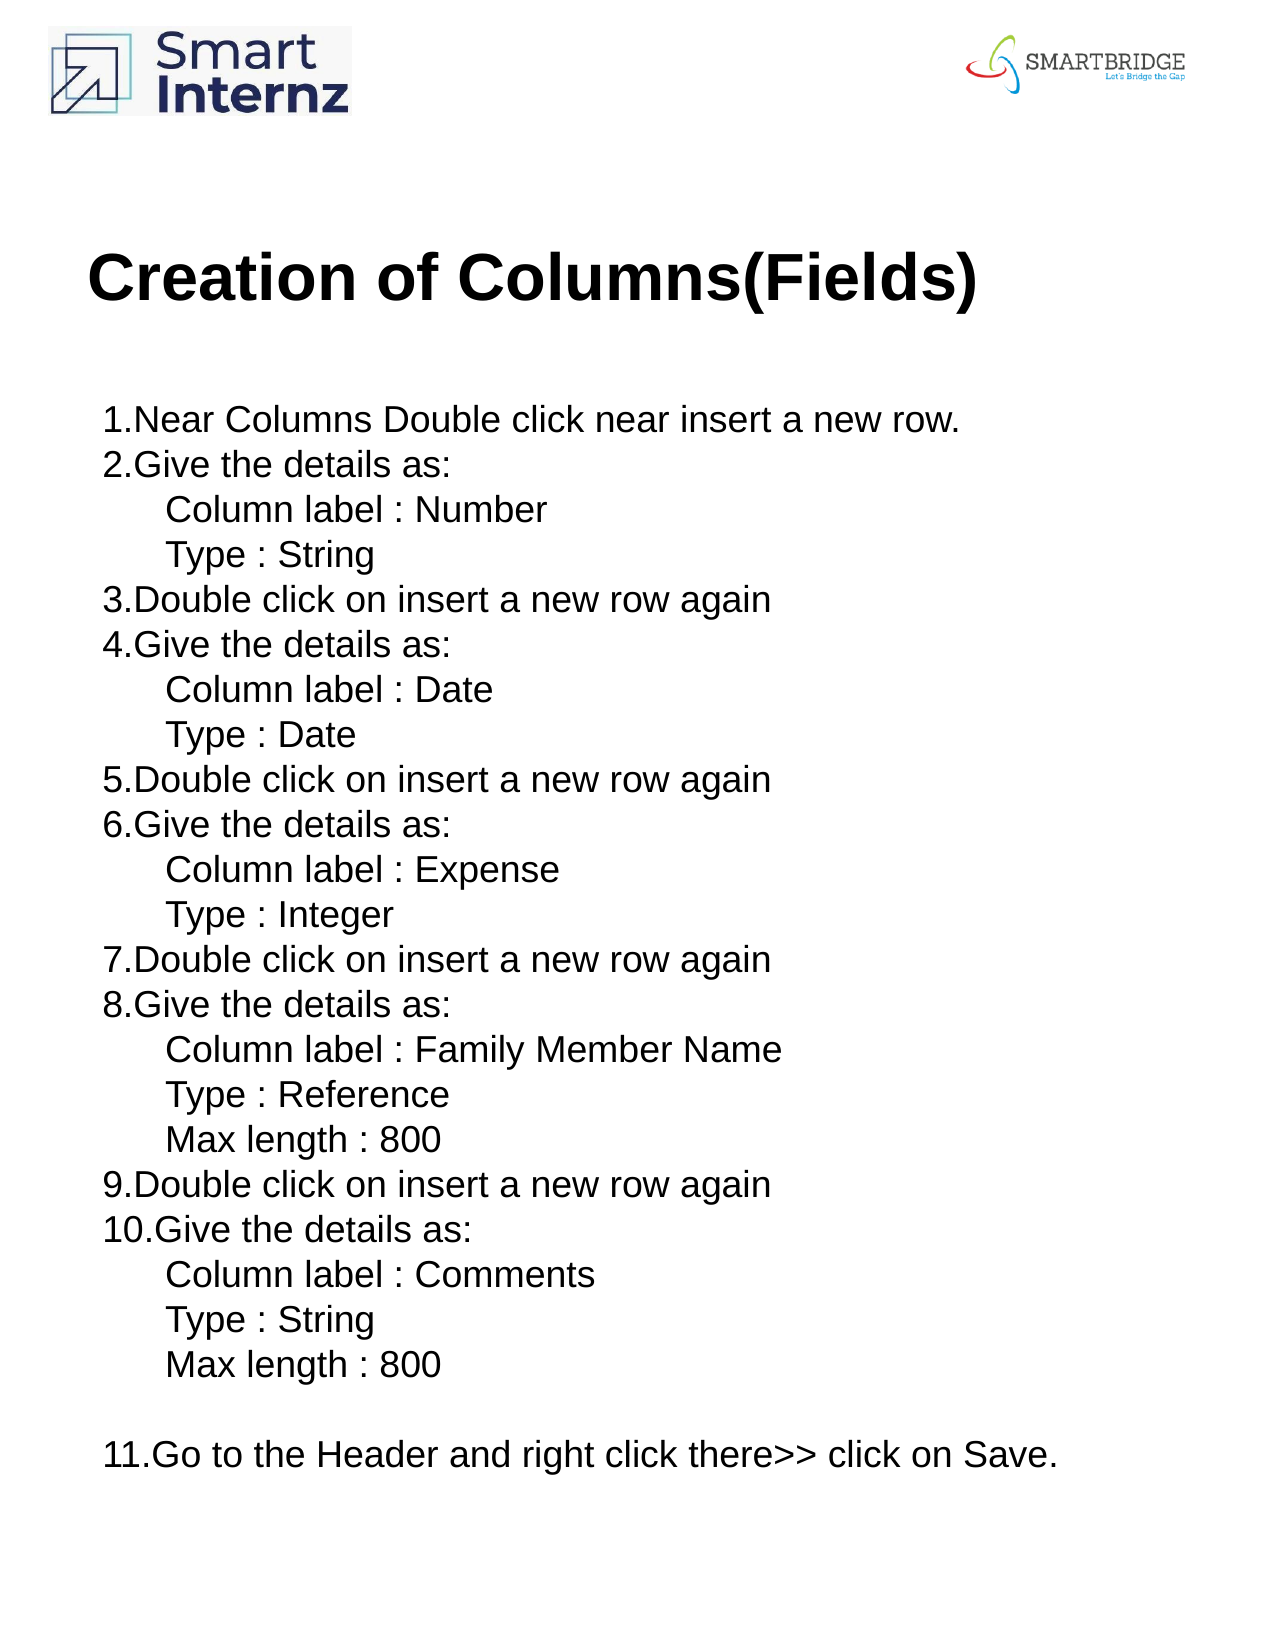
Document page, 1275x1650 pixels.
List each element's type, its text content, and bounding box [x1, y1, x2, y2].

picture [48, 26, 352, 116]
picture [965, 34, 1185, 94]
text_box 1.Near Columns Double click near insert a new row. 2.Give the details as: Column label : Number Type : String 3.Double click on insert a new row again 4.Give the details as: Column label : Date Type : Date 5.Double click on insert a new row again 6.Give the details as: Column label : Expense Type : Integer 7.Double click on insert a new row again 8.Give the details as: Column label : Family Member Name Type : Reference Max length : 800 9.Double click on insert a new row again 10.Give the details as: Column label : Comments Type : String Max length : 800 11.Go to the Header and right click there>> click on Save. [87, 387, 1113, 1528]
text_box Creation of Columns(Fields) [87, 231, 1175, 394]
